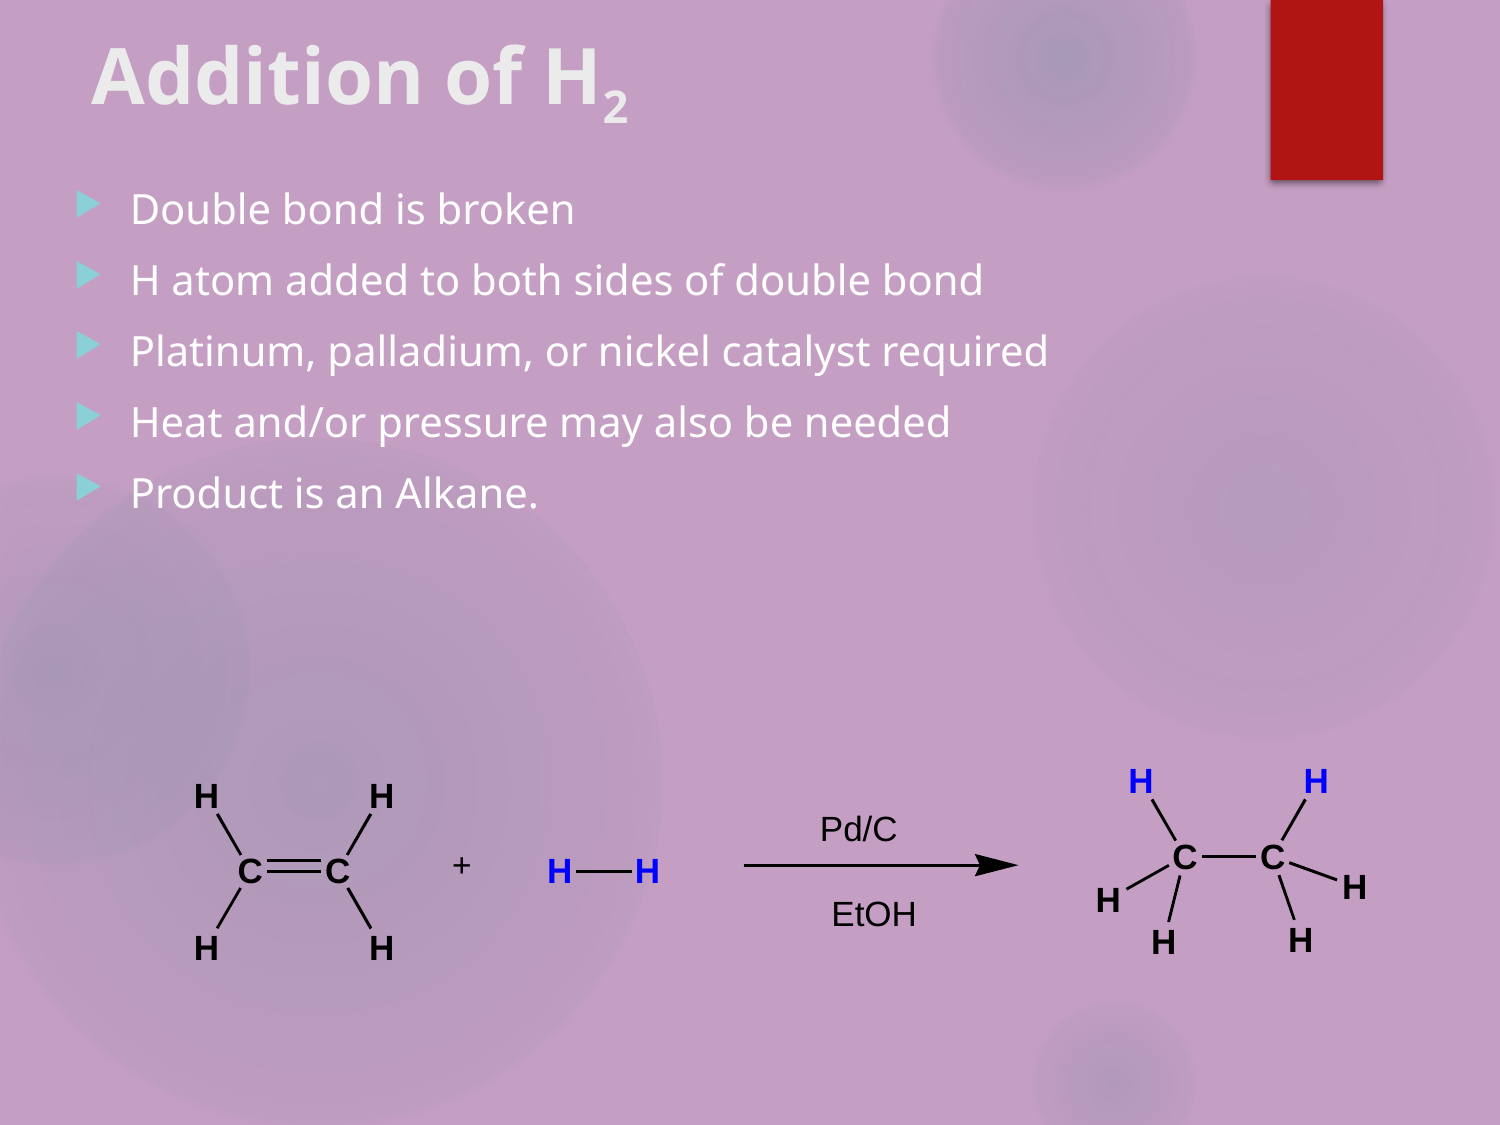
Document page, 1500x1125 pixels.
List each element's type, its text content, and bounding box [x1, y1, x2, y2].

picture [187, 761, 1374, 967]
title Addition of H2 [76, 19, 1425, 141]
list Double bond is broken H atom added to both sides of double bond Platinum, palladium, or nickel catalyst required Heat and/or pressure may also be needed Product is an Alkane. [58, 175, 1430, 1005]
